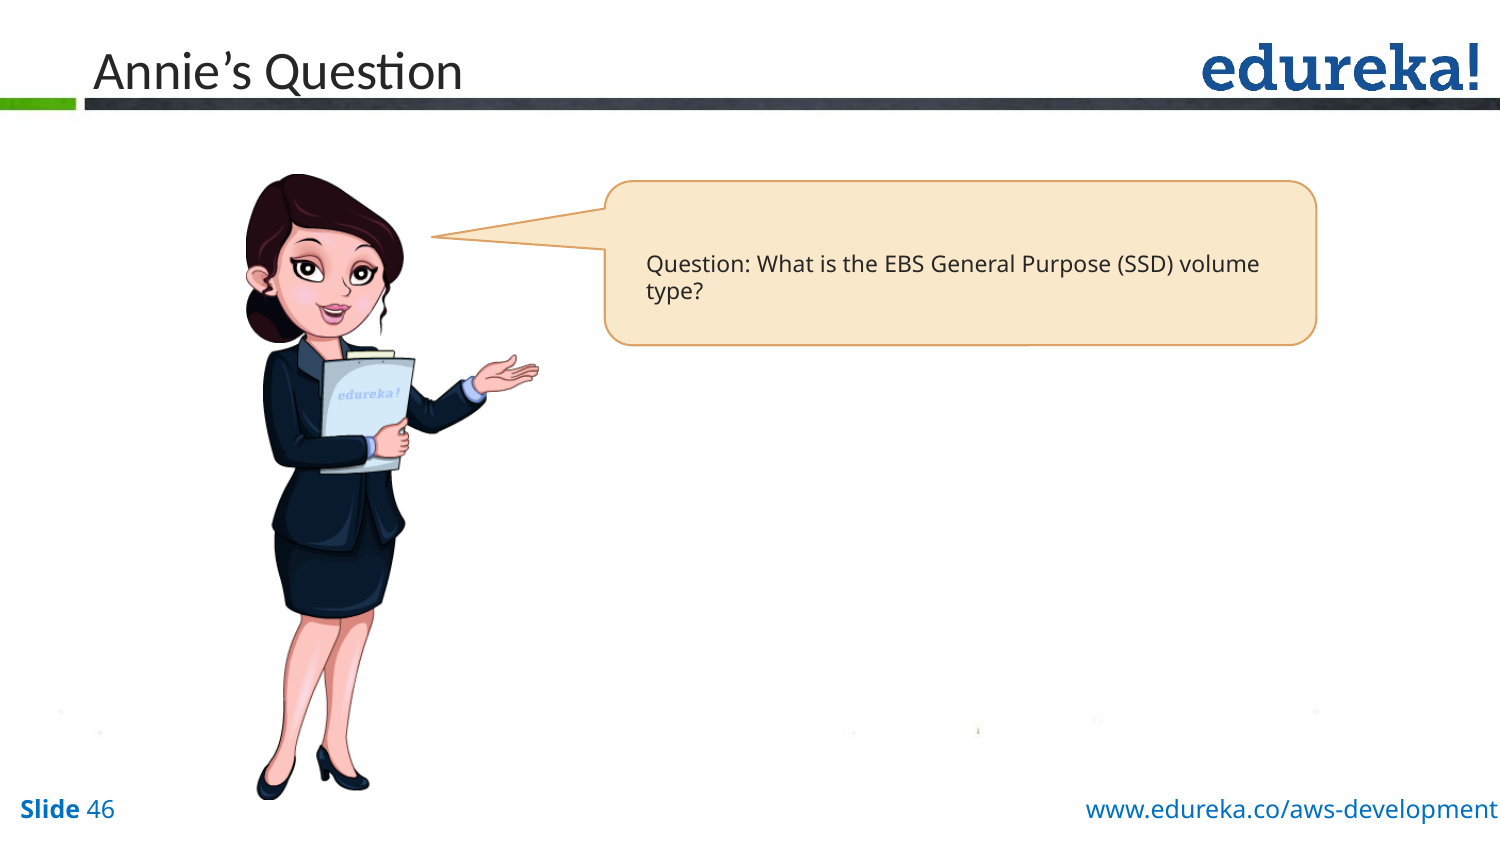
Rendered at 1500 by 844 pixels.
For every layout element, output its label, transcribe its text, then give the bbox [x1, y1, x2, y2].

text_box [604, 180, 1317, 346]
picture [0, 0, 1500, 844]
title Annie’s Question [78, 14, 1373, 122]
